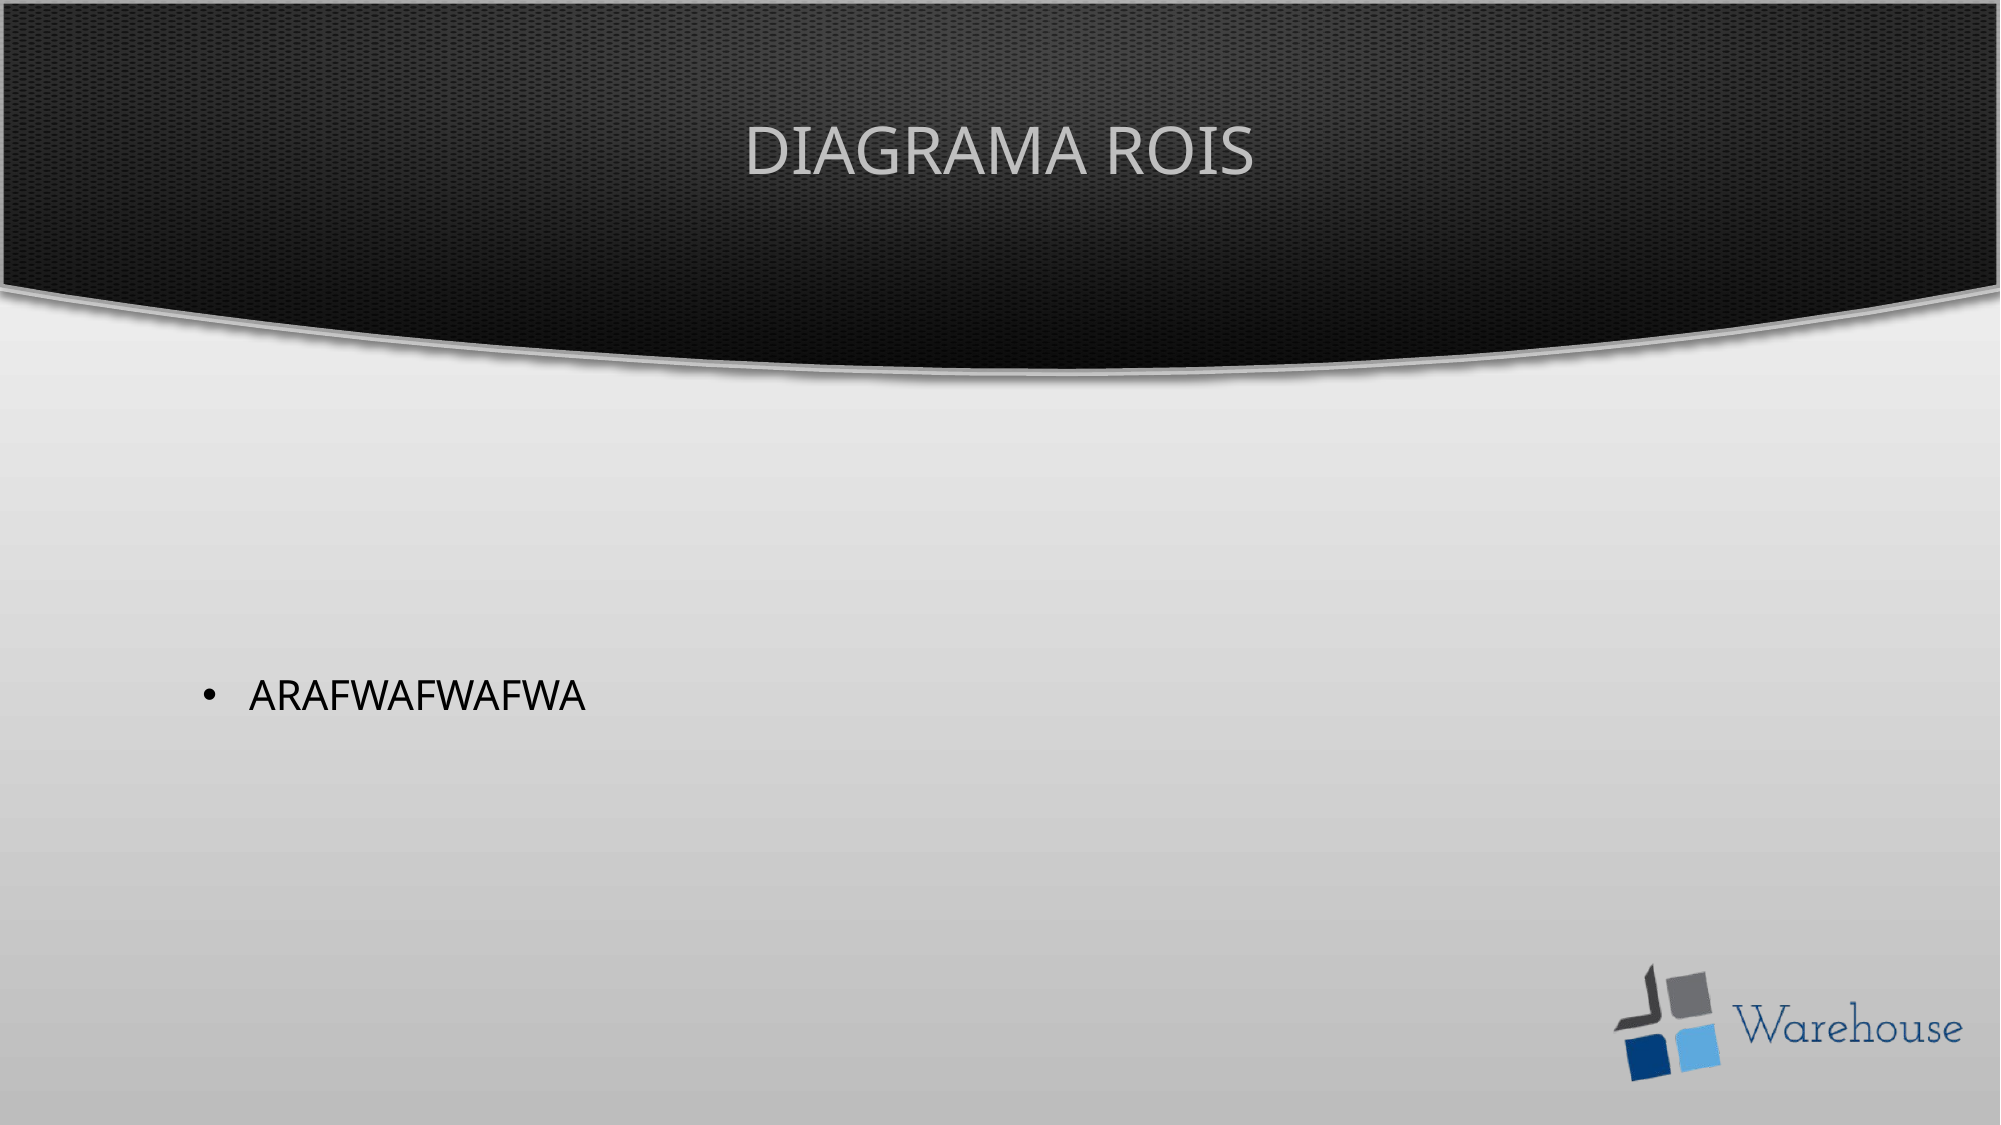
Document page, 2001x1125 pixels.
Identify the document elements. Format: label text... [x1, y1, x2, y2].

list arafwafwafwa [187, 437, 1813, 950]
text_box [0, 0, 2000, 375]
text_box [0, 303, 2000, 1125]
picture [1583, 914, 2000, 1125]
title Diagrama rois [187, 99, 1813, 275]
